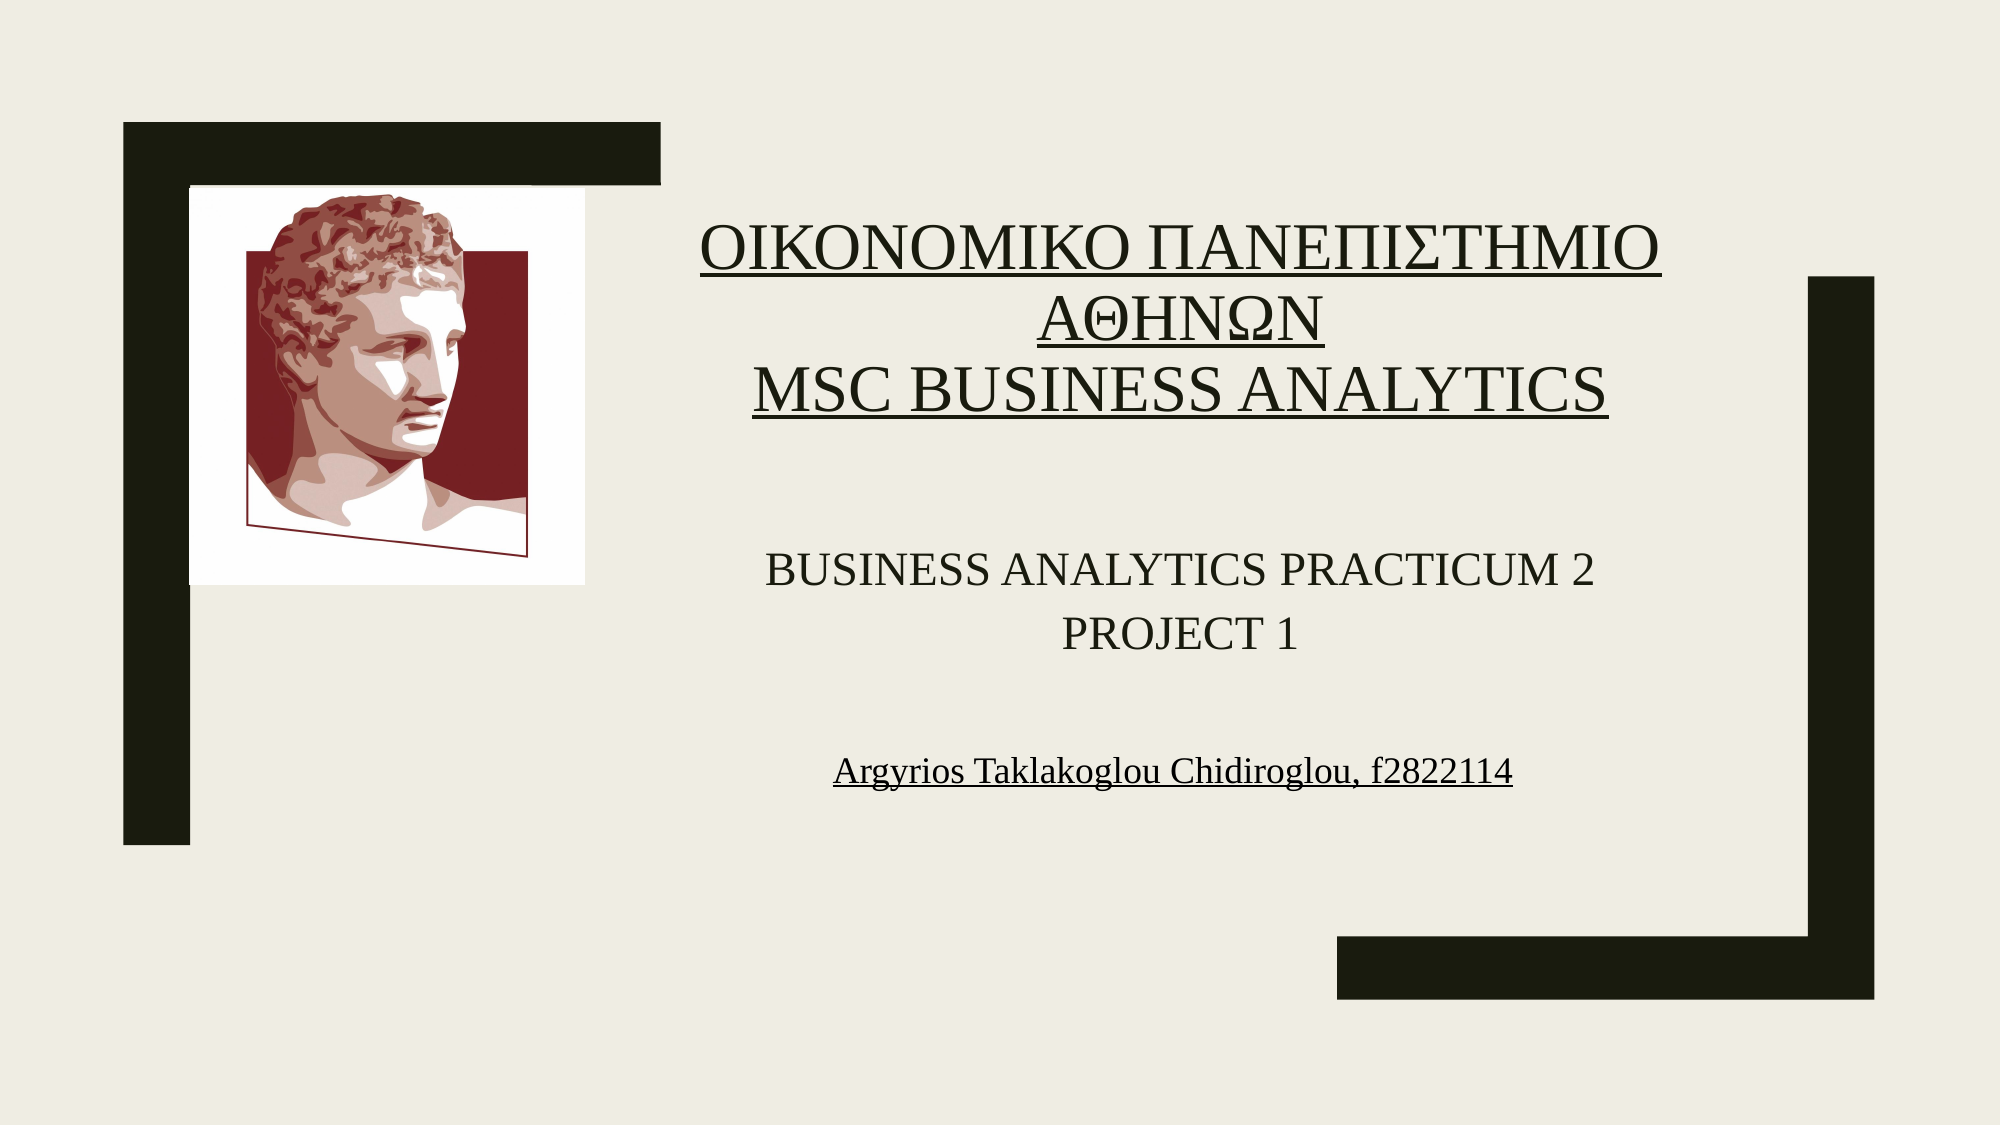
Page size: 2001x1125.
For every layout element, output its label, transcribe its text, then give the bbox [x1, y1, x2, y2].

text_box Argyrios Taklakoglou Chidiroglou, f2822114 [817, 738, 1544, 799]
picture [189, 188, 585, 585]
title Οικονομικο πανεπιστημιο αθηνων MSC BUSINESS ANALYTICS [585, 267, 1777, 585]
subtitle BUSINESS ANALYTICS PRACTICUM 2 PROJECT 1 [620, 522, 1742, 701]
